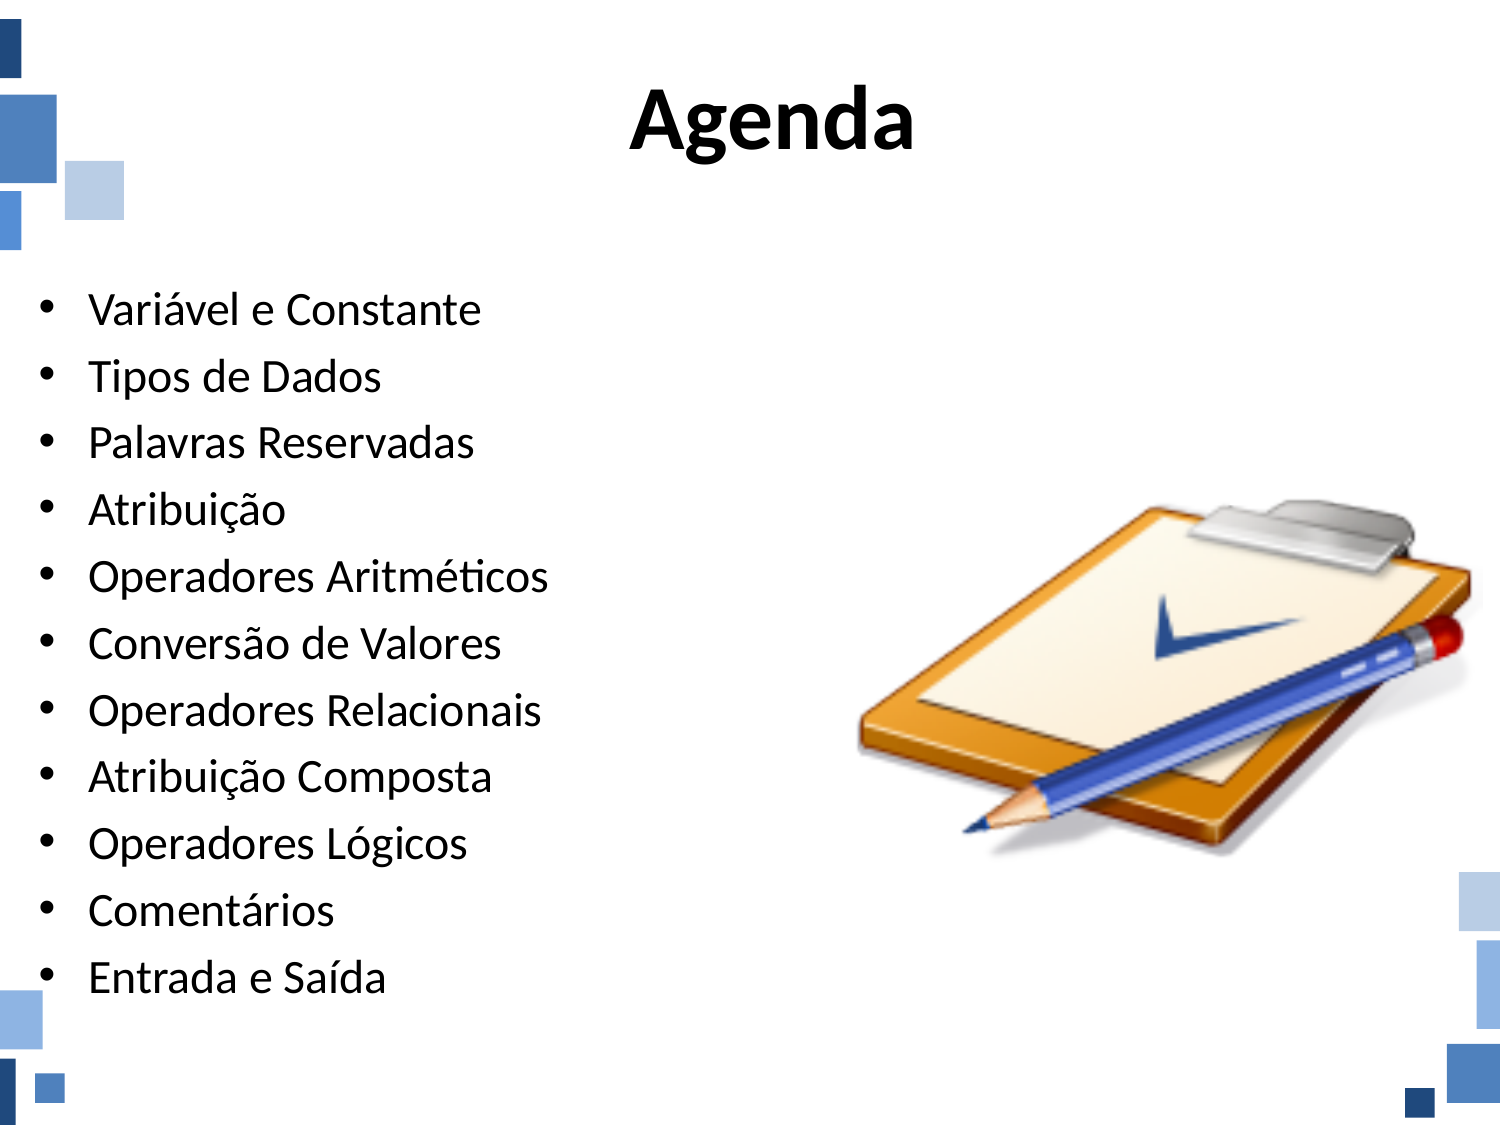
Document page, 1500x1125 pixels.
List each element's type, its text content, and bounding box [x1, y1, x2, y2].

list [851, 317, 1483, 950]
title Agenda [64, 19, 1483, 207]
list Variável e Constante Tipos de Dados Palavras Reservadas Atribuição Operadores Aritméticos Conversão de Valores Operadores Relacionais Atribuição Composta Operadores Lógicos Comentários Entrada e Saída [23, 268, 928, 1012]
